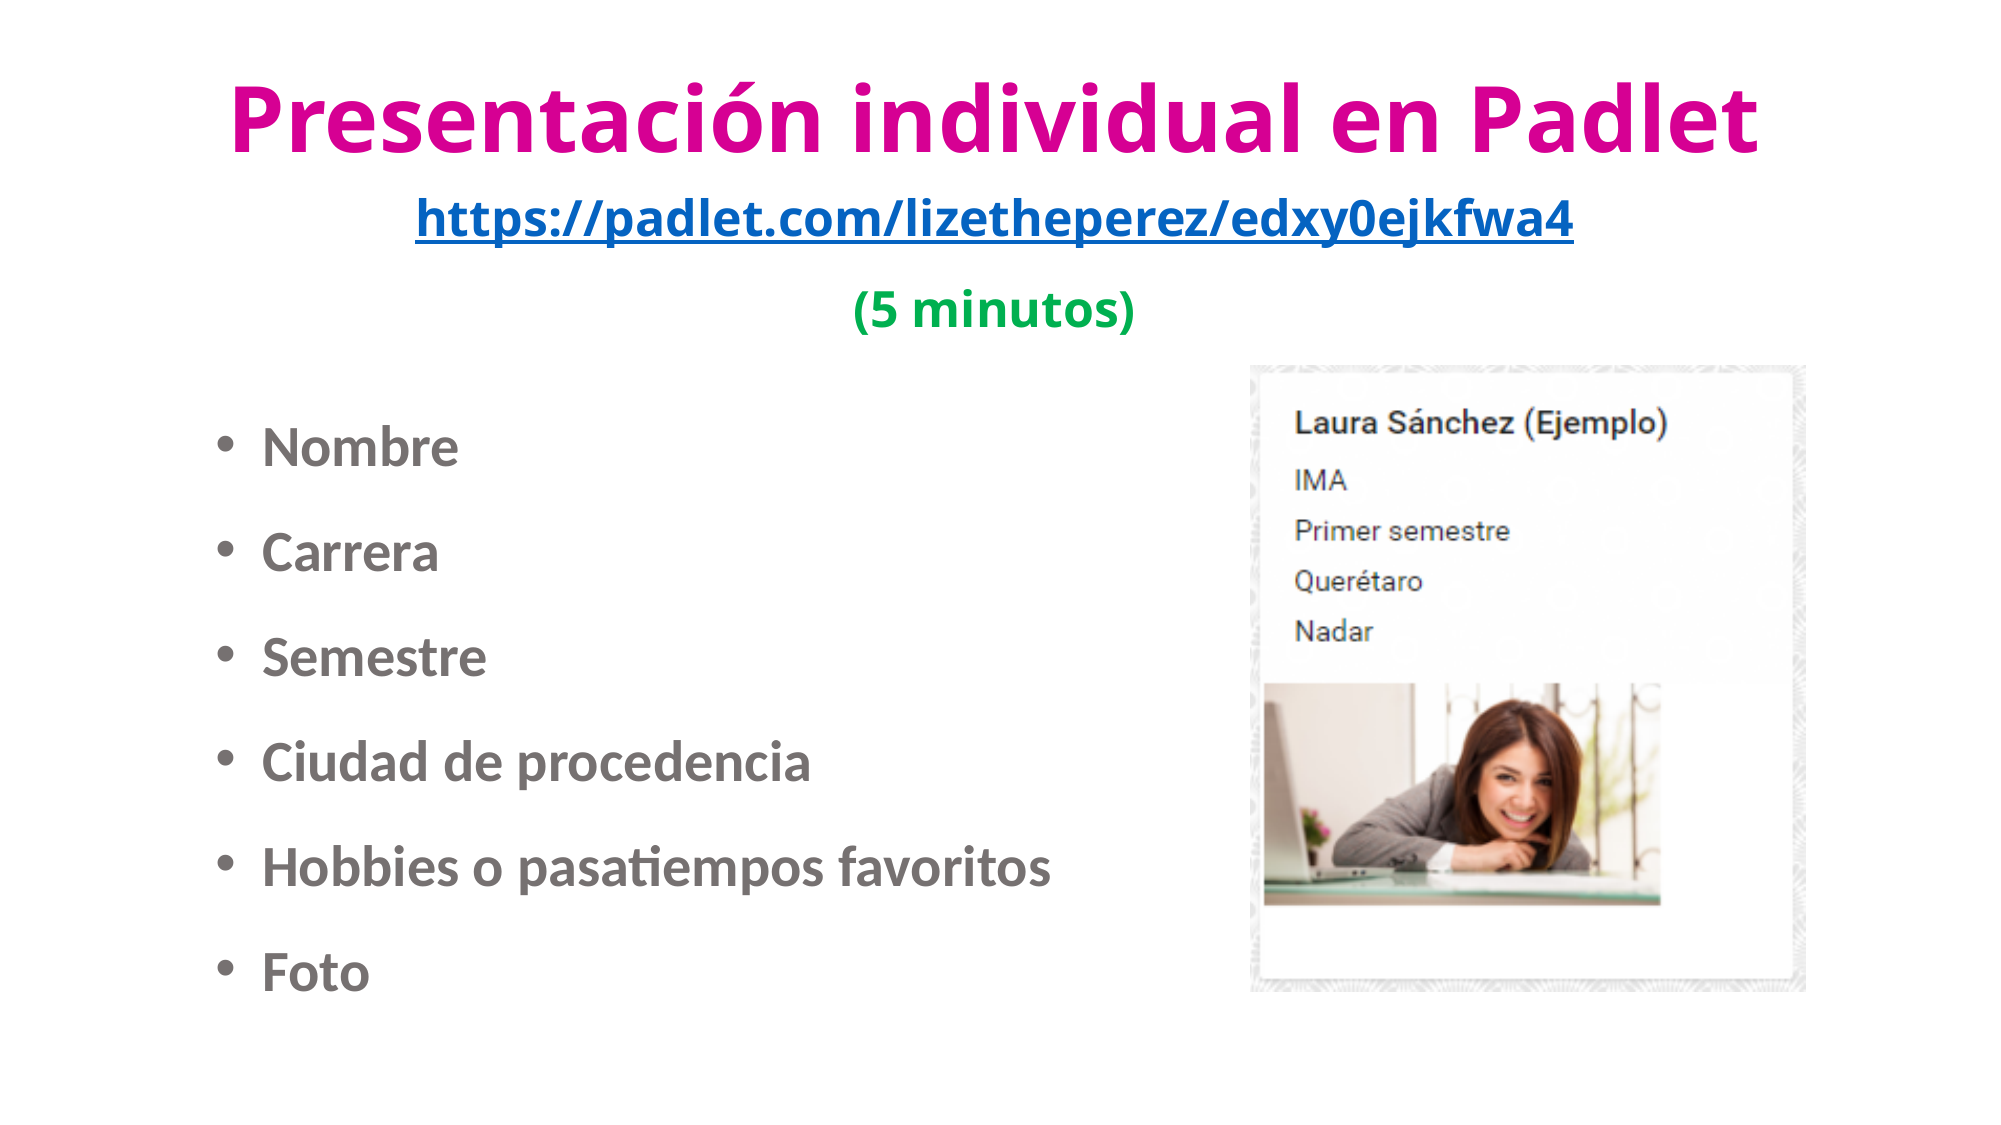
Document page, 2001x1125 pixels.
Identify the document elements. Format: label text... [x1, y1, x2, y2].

text_box Presentación individual en Padlet https://padlet.com/lizetheperez/edxy0ejkfwa4 (5 minutos) [152, 59, 1838, 366]
picture [1250, 365, 1806, 992]
text_box Nombre Carrera Semestre Ciudad de procedencia Hobbies o pasatiempos favoritos Foto [200, 366, 1072, 1011]
